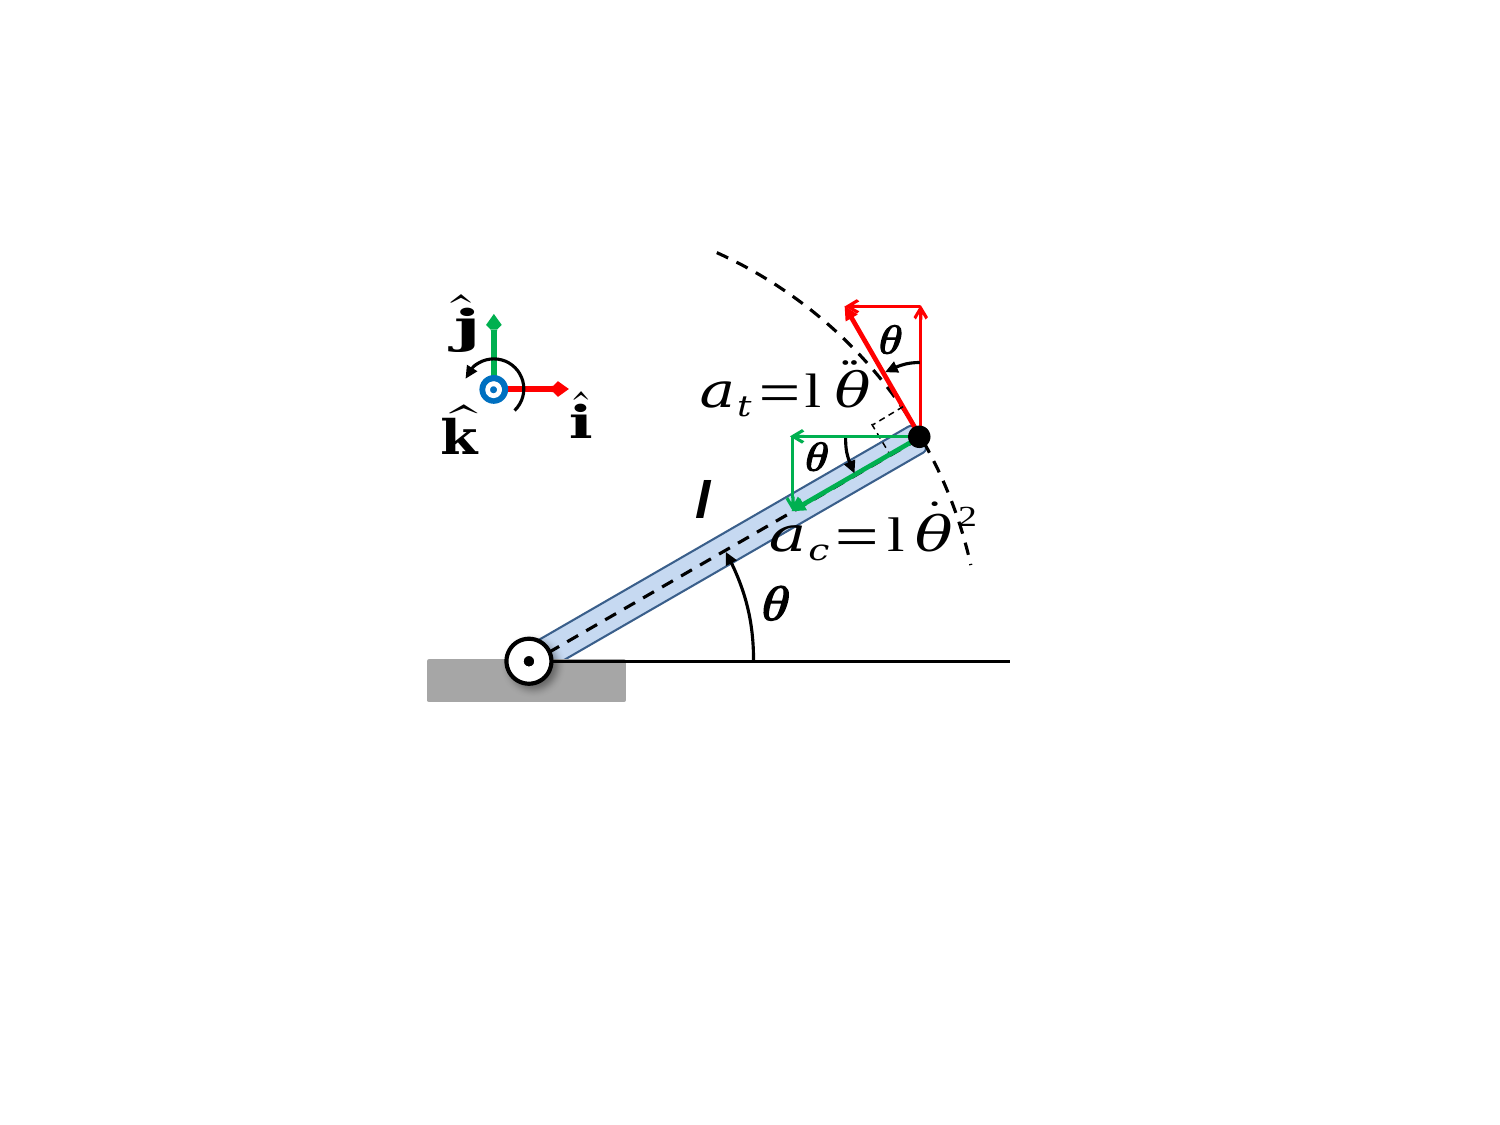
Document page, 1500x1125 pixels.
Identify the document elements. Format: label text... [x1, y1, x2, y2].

text_box q [744, 562, 800, 638]
text_box [427, 659, 626, 702]
text_box l [680, 461, 725, 537]
text_box [582, 251, 971, 604]
text_box [555, 558, 755, 660]
text_box [890, 381, 922, 424]
text_box q [788, 421, 840, 439]
text_box [914, 361, 920, 368]
text_box [843, 445, 875, 473]
text_box [907, 423, 933, 451]
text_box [506, 638, 552, 684]
text_box q [861, 315, 914, 368]
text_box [440, 290, 597, 465]
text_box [871, 445, 904, 455]
text_box q [788, 441, 840, 473]
text_box [543, 558, 707, 644]
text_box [871, 406, 904, 435]
